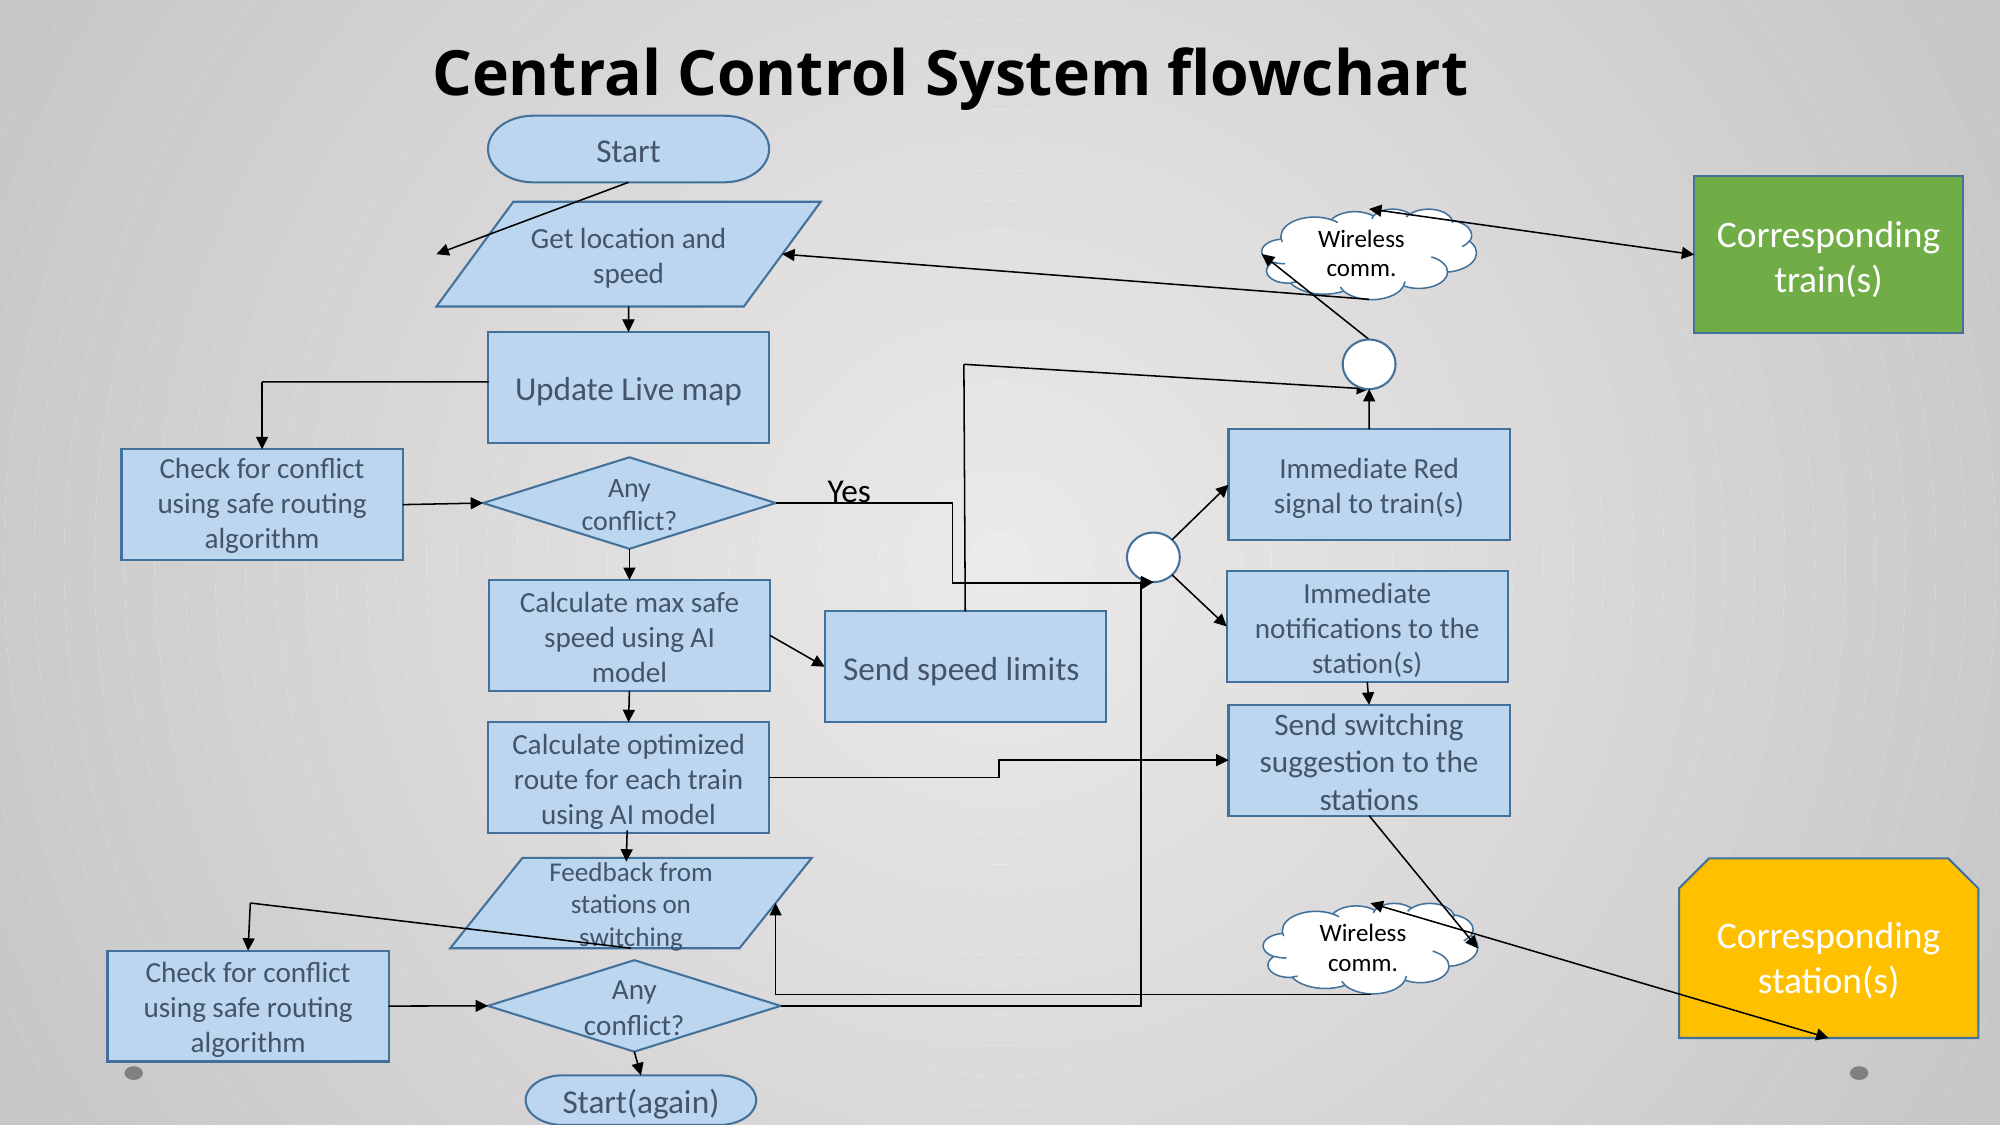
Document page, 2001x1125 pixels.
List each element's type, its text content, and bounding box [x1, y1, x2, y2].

text_box Central Control System flowchart [114, 22, 1788, 115]
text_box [107, 115, 1979, 1125]
